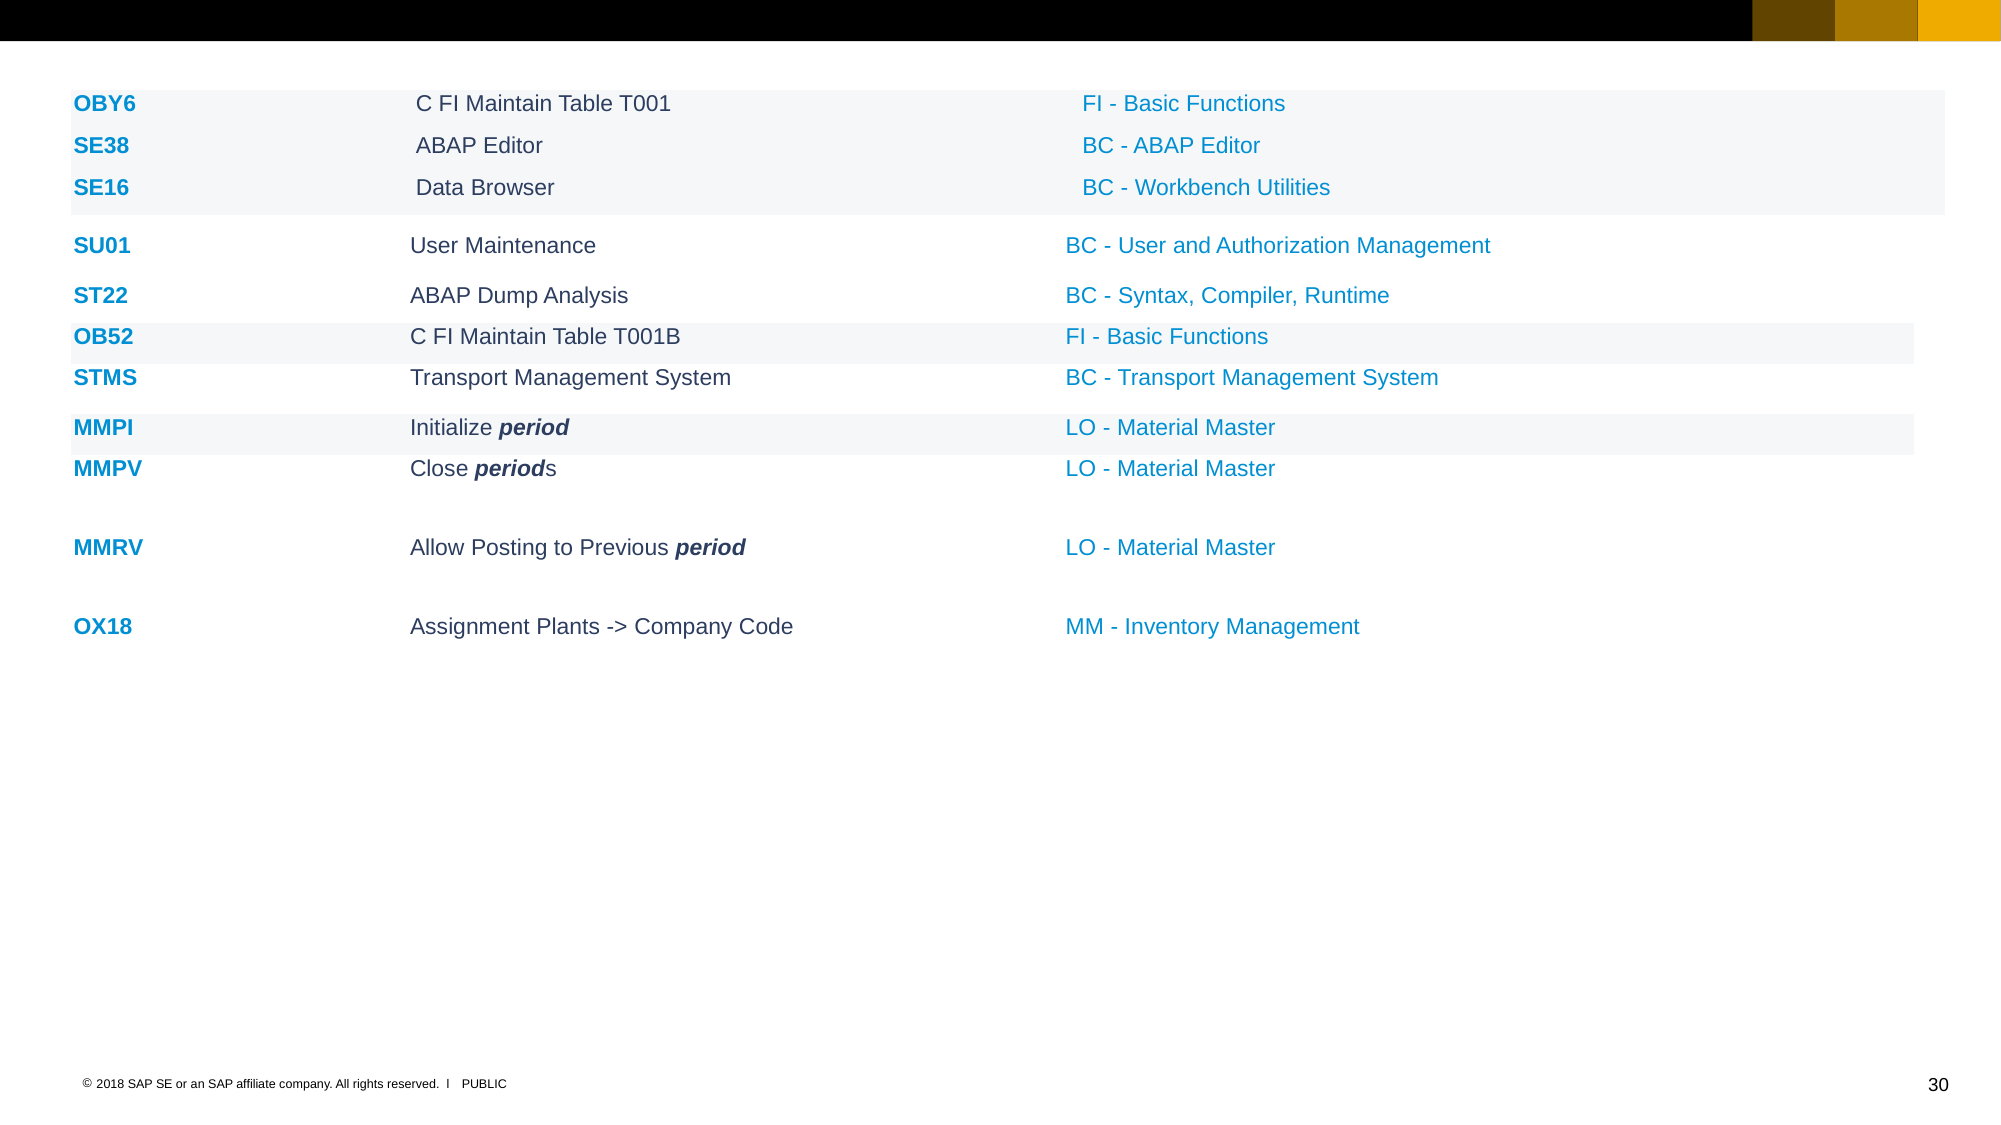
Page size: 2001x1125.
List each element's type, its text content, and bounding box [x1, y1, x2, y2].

table_cell Allow Posting to Previous period [407, 534, 1063, 613]
table_cell ST22 [71, 282, 407, 323]
table_cell Close periods [407, 455, 1063, 534]
table_cell C FI Maintain Table T001B [407, 323, 1063, 364]
table_cell Assignment Plants -> Company Code [407, 613, 1063, 692]
table_cell SE16 [71, 174, 413, 215]
table_cell BC - Syntax, Compiler, Runtime [1063, 282, 1914, 323]
table_cell STMS [71, 364, 407, 414]
table_header SU01 [71, 232, 407, 282]
table_cell FI - Basic Functions [1063, 323, 1914, 364]
table_cell OX18 [71, 613, 407, 692]
table_cell MMPI [71, 414, 407, 455]
table_cell MM - Inventory Management [1063, 613, 1914, 692]
table_header User Maintenance [407, 232, 1063, 282]
table_header FI - Basic Functions [1080, 90, 1945, 132]
table_cell BC - ABAP Editor [1080, 132, 1945, 174]
table_cell Data Browser [413, 174, 1080, 215]
table_cell BC - Transport Management System [1063, 364, 1914, 414]
table_cell Initialize period [407, 414, 1063, 455]
table_cell ABAP Editor [413, 132, 1080, 174]
table_header BC - User and Authorization Management [1063, 232, 1914, 282]
table_cell BC - Workbench Utilities [1080, 174, 1945, 215]
table_cell SE38 [71, 132, 413, 174]
table_cell Transport Management System [407, 364, 1063, 414]
table_cell LO - Material Master [1063, 455, 1914, 534]
table_header C FI Maintain Table T001 [413, 90, 1080, 132]
table_cell MMRV [71, 534, 407, 613]
table_cell LO - Material Master [1063, 414, 1914, 455]
table_cell OB52 [71, 323, 407, 364]
table_cell ABAP Dump Analysis [407, 282, 1063, 323]
table_cell LO - Material Master [1063, 534, 1914, 613]
table_cell MMPV [71, 455, 407, 534]
table_header OBY6 [71, 90, 413, 132]
